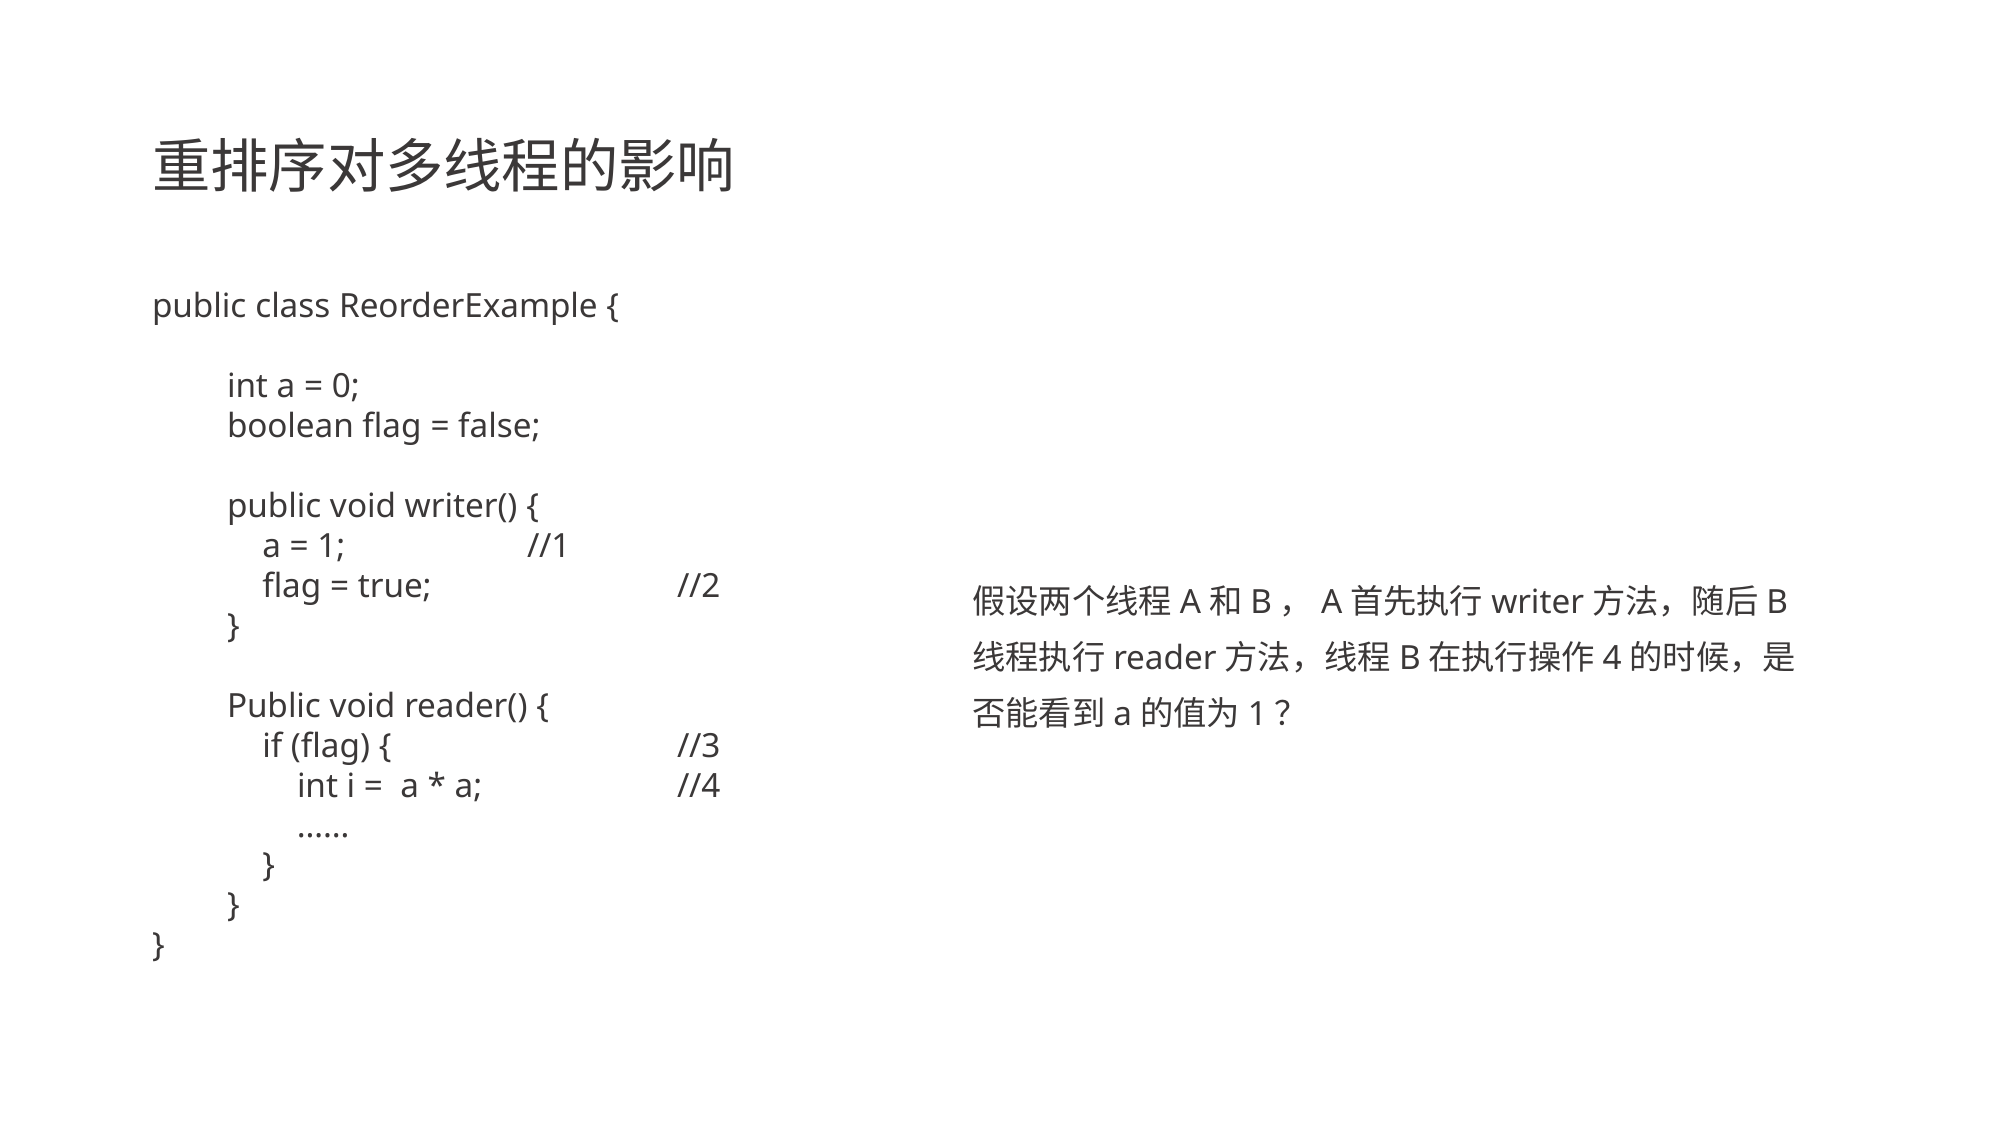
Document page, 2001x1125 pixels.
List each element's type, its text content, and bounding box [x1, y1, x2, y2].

text_box public class ReorderExample { int a = 0; boolean flag = false; public void writer() { a = 1; //1 flag = true; //2 } Public void reader() { if (flag) { //3 int i = a * a; //4 …… } } } [137, 277, 895, 971]
title 重排序对多线程的影响 [137, 59, 1863, 278]
text_box 假设两个线程A和B，A首先执行writer方法，随后B线程执行reader方法，线程B在执行操作4的时候，是否能看到a的值为1？ [957, 557, 1811, 740]
